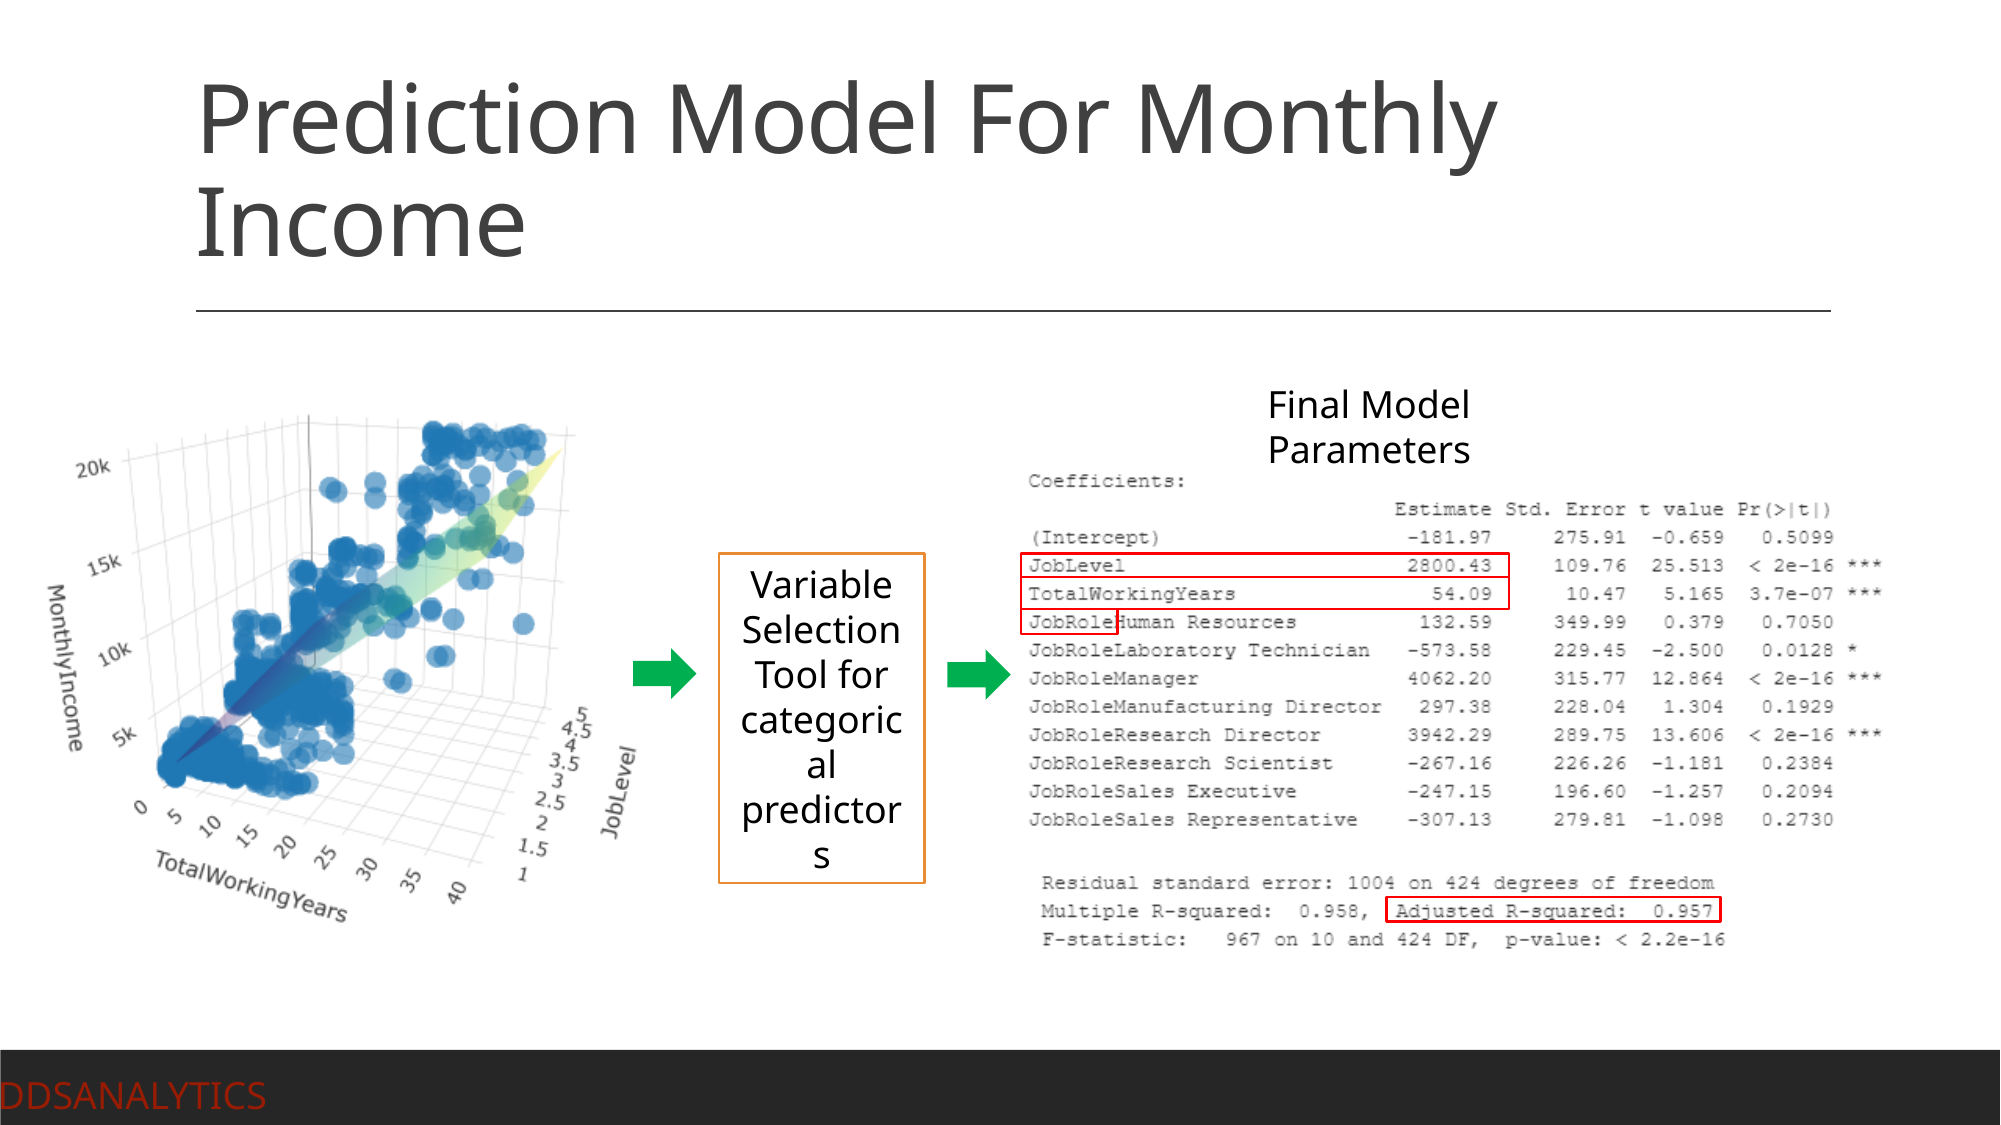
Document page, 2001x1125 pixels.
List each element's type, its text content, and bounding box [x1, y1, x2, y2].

text_box Final Model Parameters [1252, 373, 1674, 456]
text_box [946, 648, 1012, 702]
picture [0, 384, 679, 963]
text_box DDSANALYTICS [0, 1064, 282, 1125]
title Prediction Model For Monthly Income [180, 47, 1830, 285]
text_box Variable Selection Tool for categorical predictors [719, 553, 925, 884]
picture [1020, 458, 1906, 840]
picture [1034, 864, 1752, 964]
text_box [686, 661, 698, 686]
